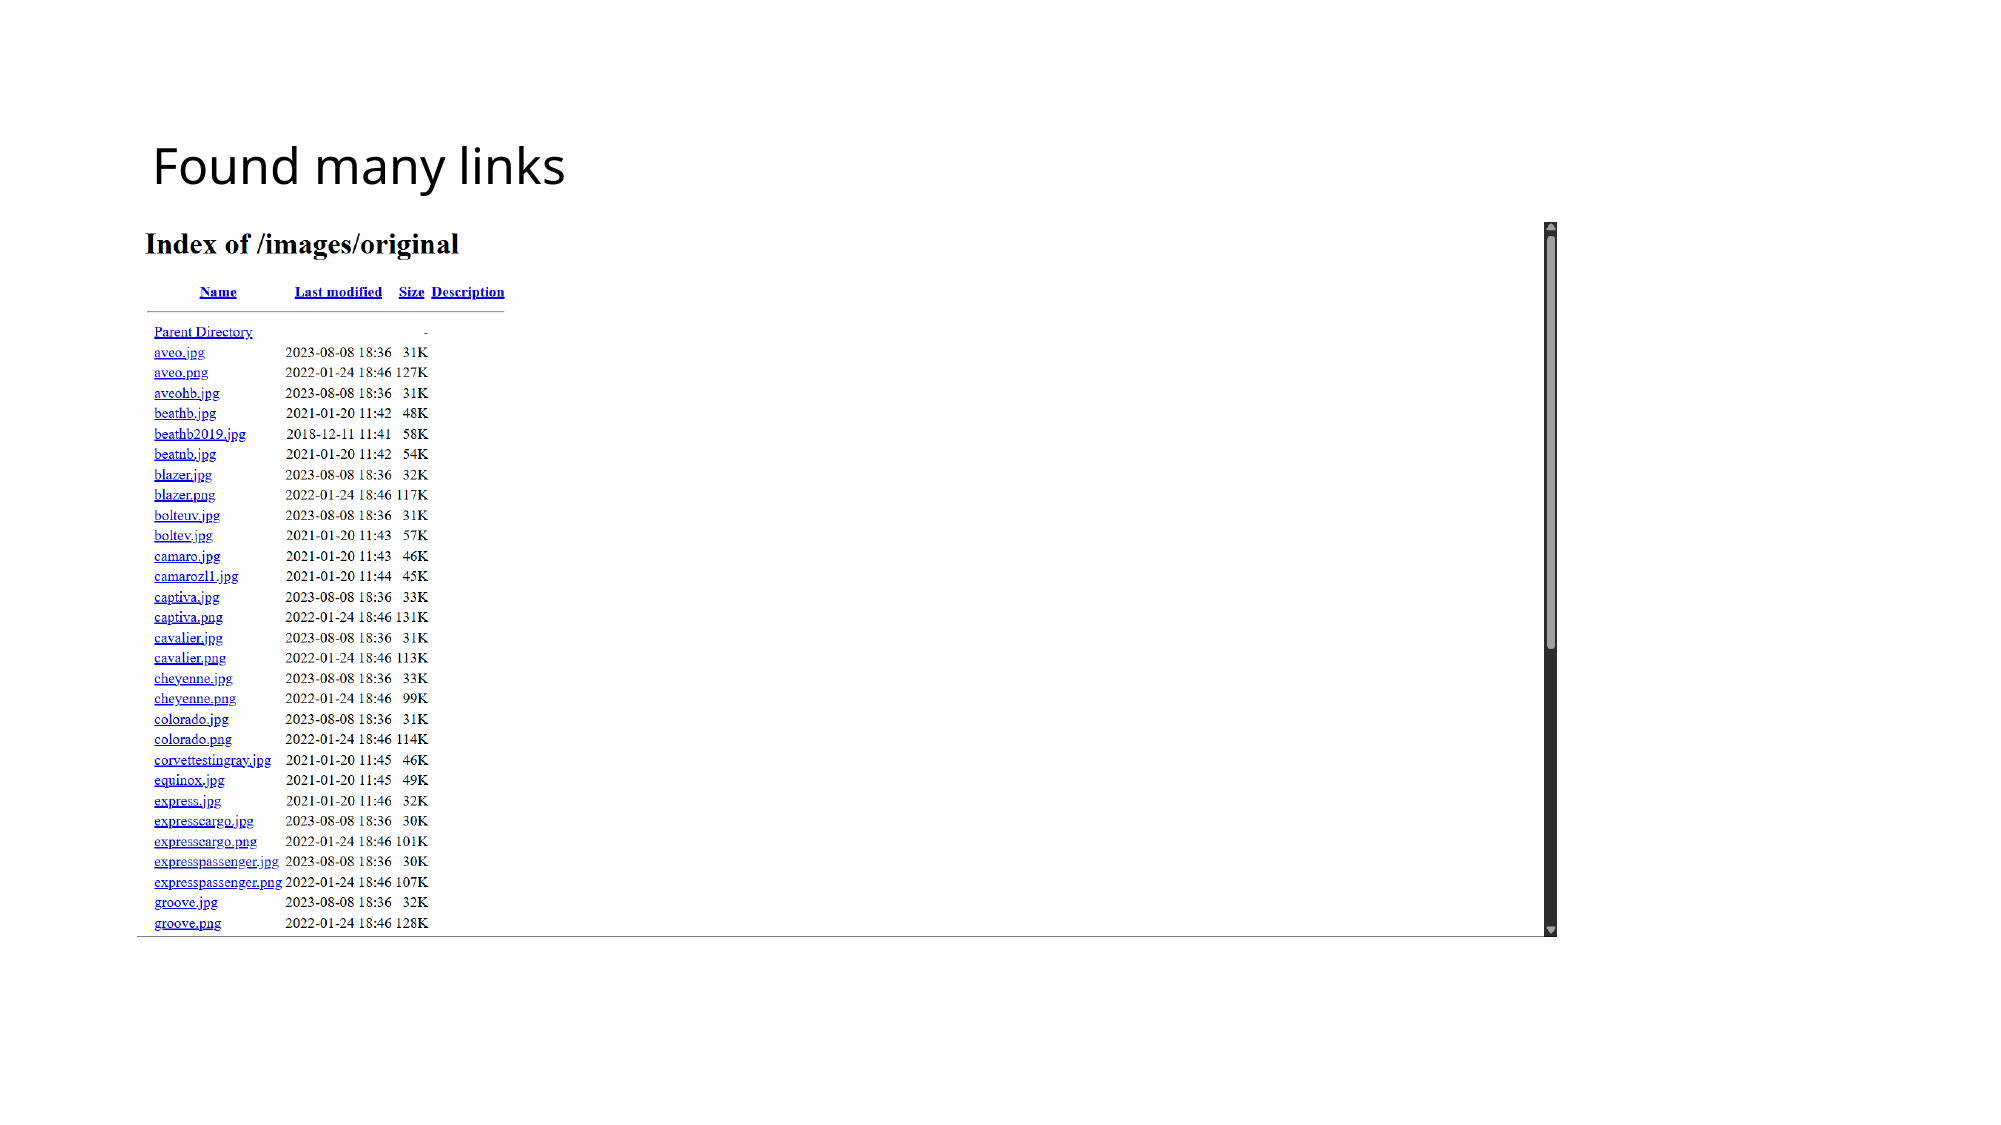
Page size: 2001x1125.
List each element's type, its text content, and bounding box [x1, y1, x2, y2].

title Found many links [137, 59, 1863, 278]
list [136, 222, 1558, 938]
